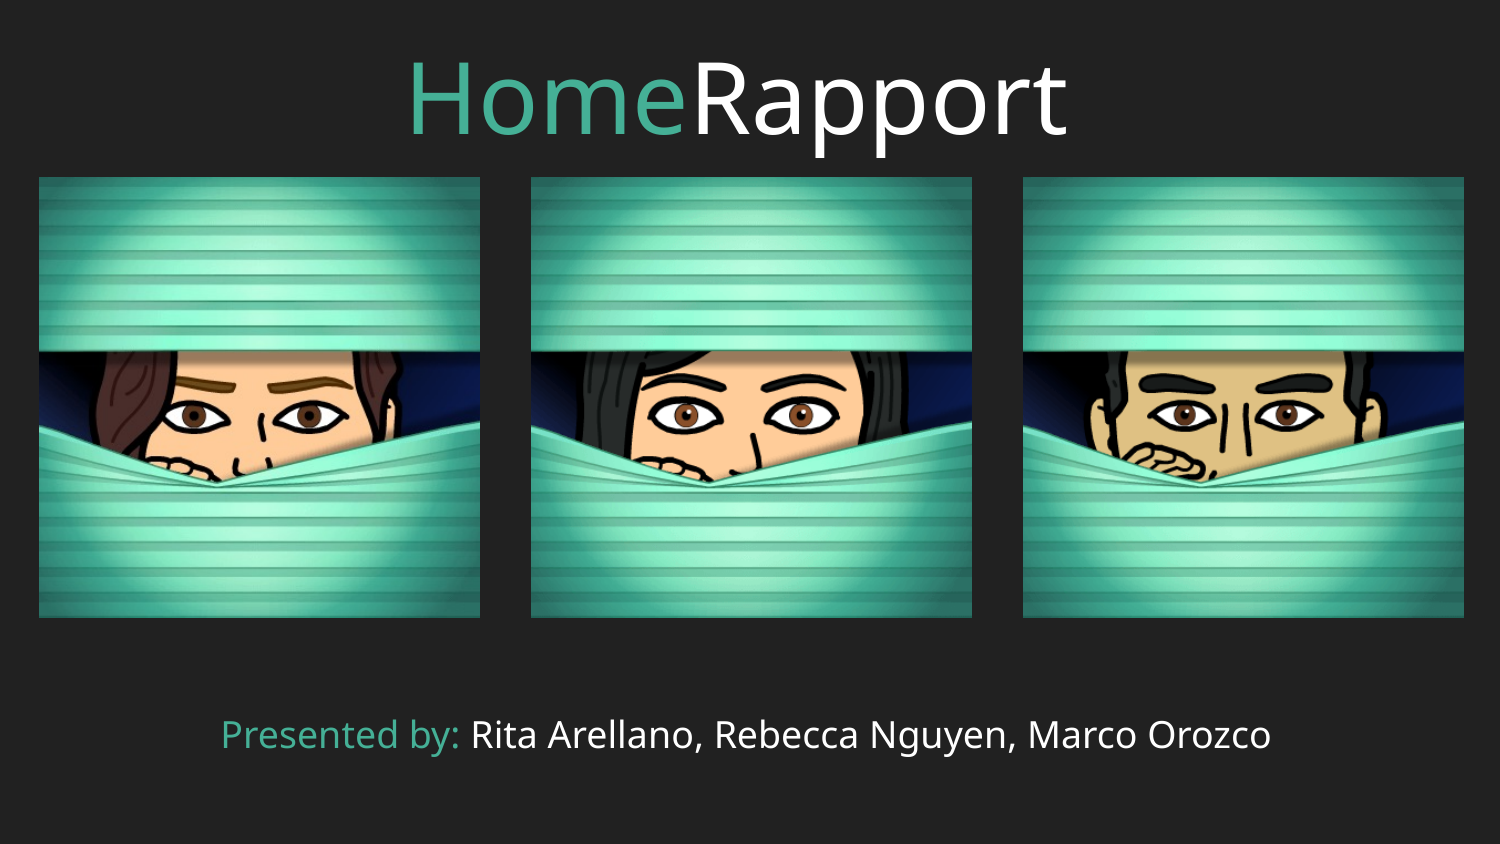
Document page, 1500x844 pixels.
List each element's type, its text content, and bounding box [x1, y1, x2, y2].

title Presented by: Rita Arellano, Rebecca Nguyen, Marco Orozco [205, 700, 1342, 795]
picture [531, 177, 972, 618]
text_box HomeRapport [389, 19, 1135, 178]
picture [39, 177, 480, 618]
picture [1023, 177, 1464, 618]
